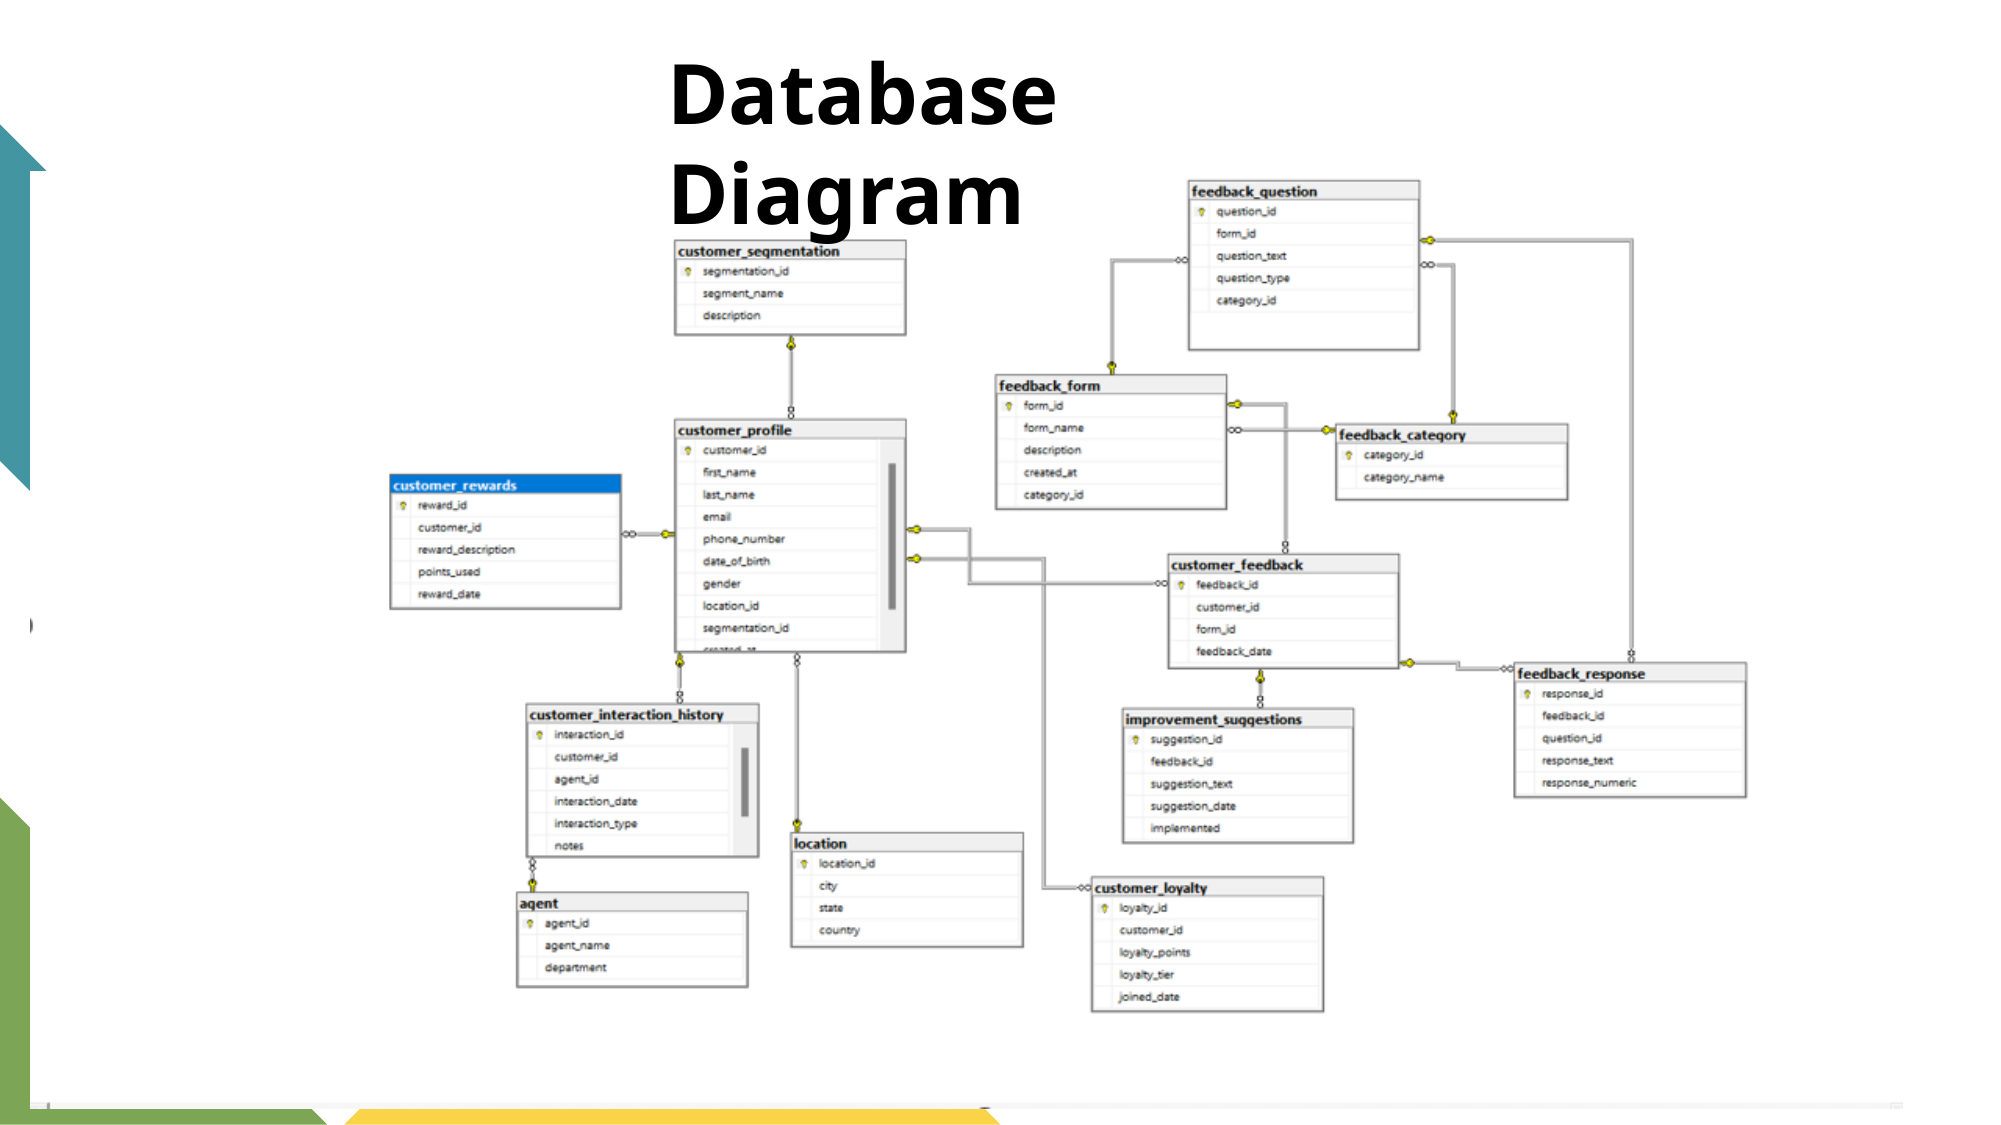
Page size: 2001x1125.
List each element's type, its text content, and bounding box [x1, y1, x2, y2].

picture [30, 171, 1903, 1110]
text_box Database Diagram [577, 33, 1423, 171]
